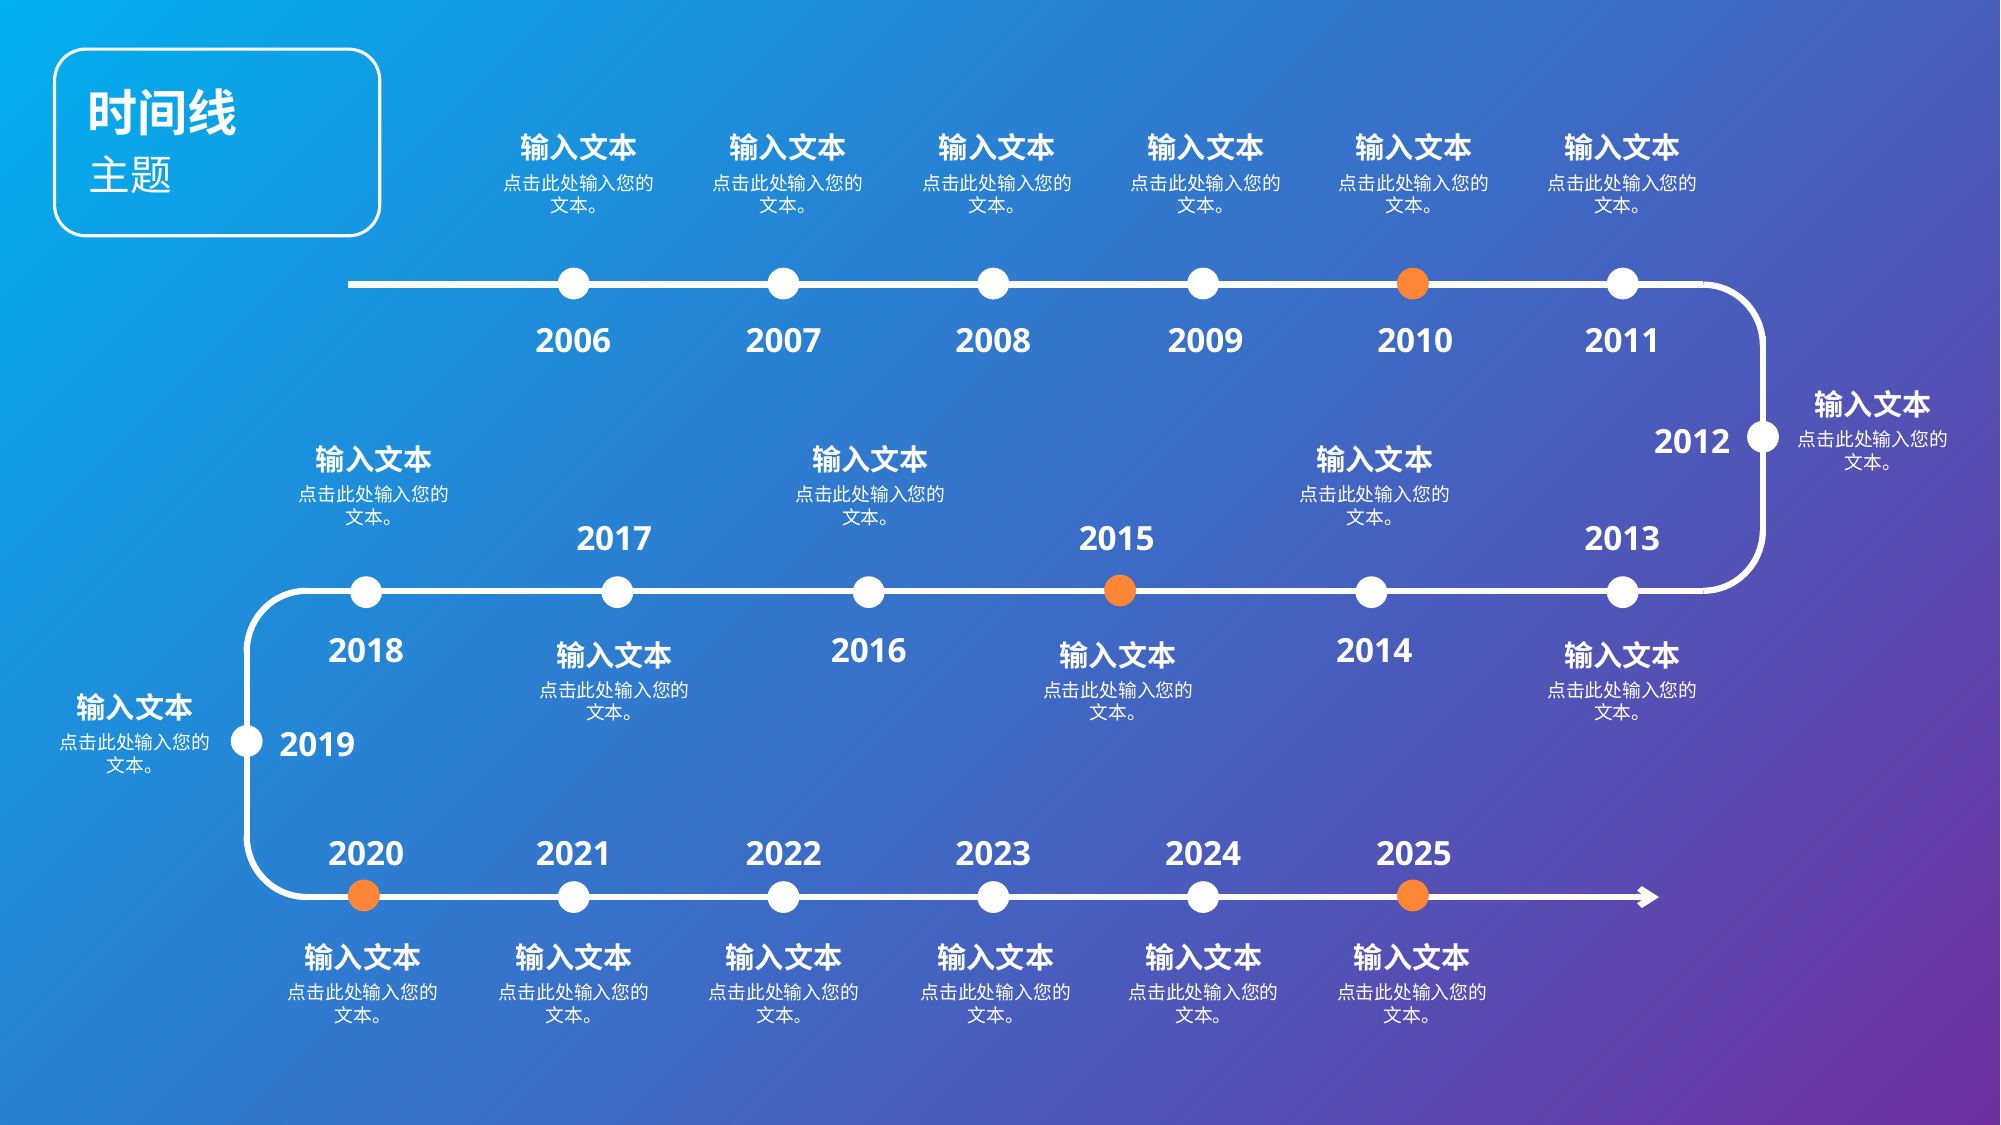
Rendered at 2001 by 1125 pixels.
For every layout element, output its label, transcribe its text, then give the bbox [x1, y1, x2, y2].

text_box [556, 880, 591, 897]
text_box [1395, 266, 1430, 284]
text_box 2023 [938, 824, 1048, 880]
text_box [692, 122, 884, 224]
text_box [1767, 420, 1772, 454]
text_box [370, 879, 381, 897]
text_box 2010 [1360, 311, 1470, 367]
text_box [39, 681, 231, 784]
text_box [1354, 575, 1389, 590]
text_box [1606, 598, 1639, 610]
text_box [370, 598, 382, 609]
text_box [1355, 598, 1388, 610]
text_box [900, 931, 1092, 1034]
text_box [774, 433, 967, 536]
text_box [1107, 931, 1300, 1034]
text_box 2015 [1062, 509, 1172, 565]
text_box [977, 904, 1009, 915]
text_box 2017 [559, 509, 669, 565]
text_box 2011 [1567, 311, 1638, 367]
text_box [766, 266, 801, 284]
text_box [1104, 598, 1136, 608]
text_box [237, 725, 241, 757]
text_box [1398, 904, 1428, 913]
text_box 2008 [938, 311, 1048, 367]
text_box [246, 590, 366, 898]
text_box [1186, 266, 1221, 284]
text_box [556, 266, 591, 284]
text_box [1398, 292, 1428, 301]
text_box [688, 931, 880, 1034]
text_box 2025 [1359, 824, 1469, 880]
text_box [1606, 575, 1638, 590]
text_box 2021 [519, 824, 629, 880]
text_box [1777, 378, 1969, 481]
text_box [978, 292, 1008, 301]
text_box [601, 598, 634, 610]
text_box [1279, 433, 1471, 536]
text_box 主题 [73, 141, 366, 206]
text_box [901, 122, 1094, 224]
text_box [1318, 122, 1510, 224]
text_box 2024 [1148, 824, 1258, 880]
text_box [766, 880, 801, 897]
text_box [768, 904, 799, 915]
text_box [558, 904, 590, 915]
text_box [478, 931, 671, 1034]
text_box 2006 [518, 311, 629, 367]
text_box [349, 575, 383, 590]
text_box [518, 629, 1215, 731]
text_box 2022 [728, 824, 839, 880]
text_box 时间线 [72, 73, 365, 149]
text_box 2020 [370, 824, 421, 880]
text_box [1188, 292, 1218, 301]
text_box [976, 880, 1011, 897]
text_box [1526, 629, 1719, 731]
text_box [1186, 880, 1221, 897]
text_box 2014 [1319, 622, 1429, 677]
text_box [267, 931, 459, 1034]
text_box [1110, 122, 1303, 224]
text_box [1608, 292, 1637, 301]
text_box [483, 122, 676, 224]
text_box [1395, 878, 1430, 897]
text_box [852, 575, 886, 590]
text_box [278, 433, 471, 536]
text_box [1605, 266, 1640, 284]
text_box [558, 292, 589, 301]
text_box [1526, 122, 1719, 224]
text_box [1187, 904, 1219, 915]
text_box [350, 904, 379, 913]
text_box 2013 [1567, 509, 1638, 565]
text_box [53, 48, 381, 237]
text_box [768, 292, 799, 301]
text_box [852, 598, 885, 610]
text_box [1103, 573, 1137, 590]
text_box [976, 266, 1011, 284]
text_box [1316, 931, 1509, 1034]
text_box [1643, 284, 1763, 591]
text_box [600, 575, 635, 590]
text_box 2018 [370, 622, 421, 677]
text_box 2016 [814, 622, 924, 627]
text_box 2009 [1150, 311, 1261, 367]
text_box 2007 [728, 311, 839, 367]
